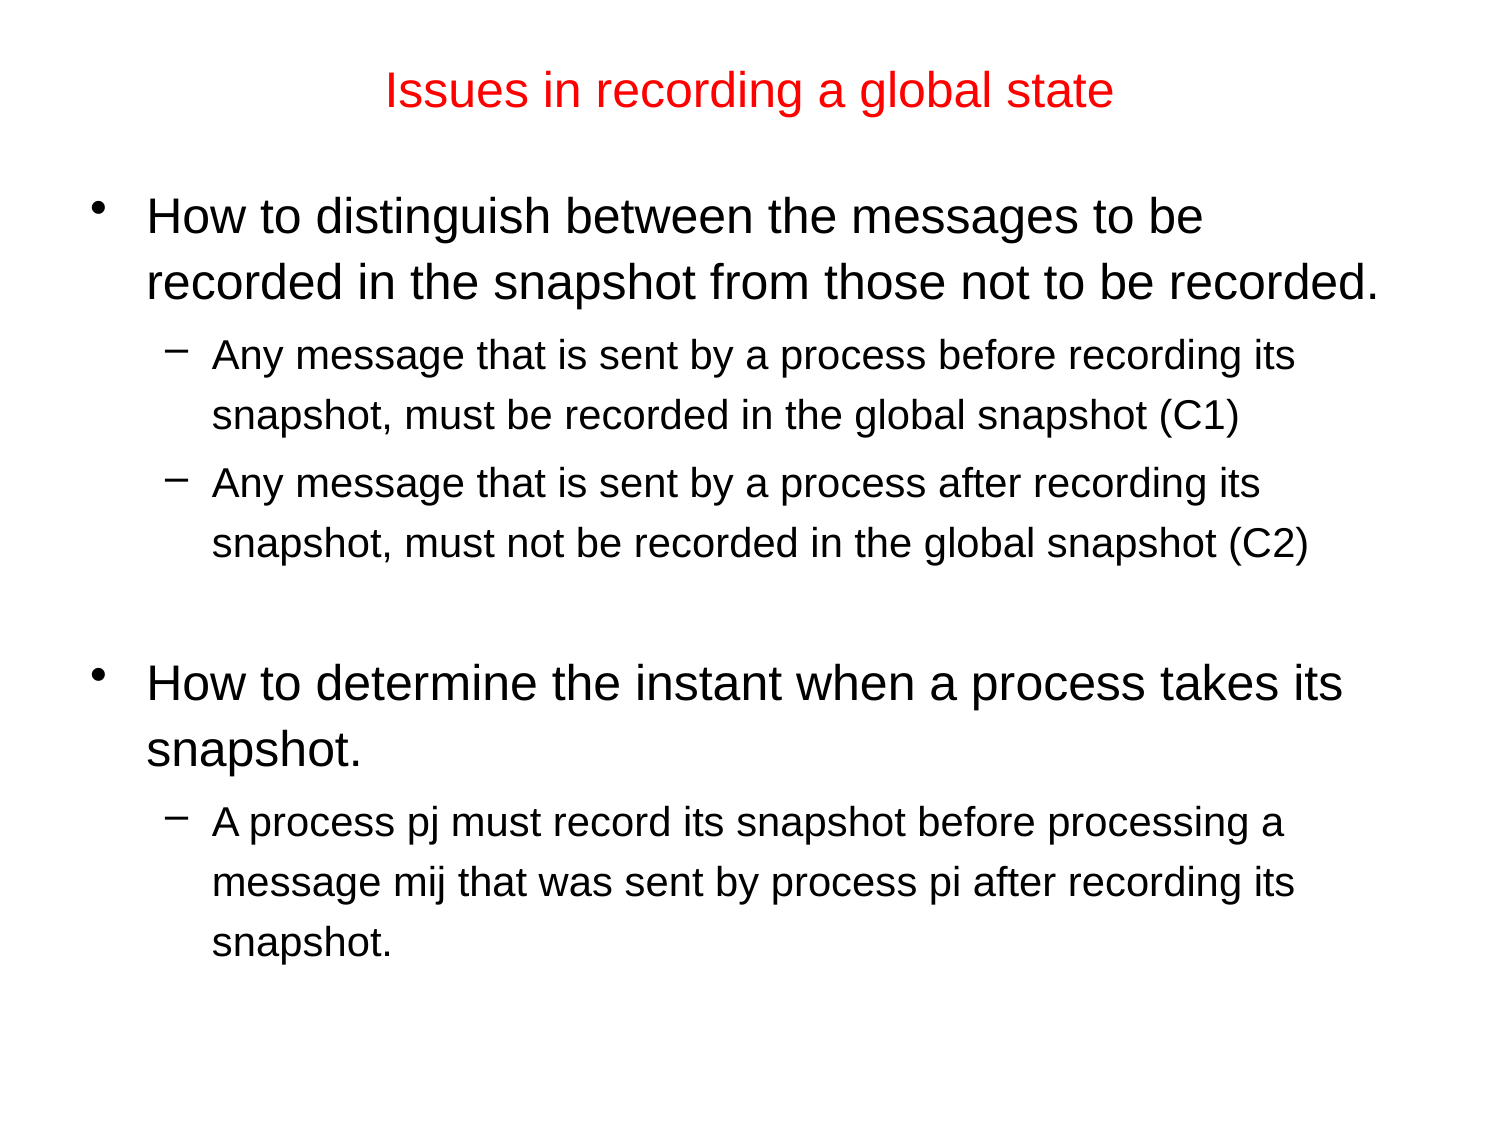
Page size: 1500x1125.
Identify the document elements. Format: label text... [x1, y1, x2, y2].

list How to distinguish between the messages to be recorded in the snapshot from those not to be recorded. Any message that is sent by a process before recording its snapshot, must be recorded in the global snapshot (C1) Any message that is sent by a process after recording its snapshot, must not be recorded in the global snapshot (C2) How to determine the instant when a process takes its snapshot. A process pj must record its snapshot before processing a message mij that was sent by process pi after recording its snapshot. [75, 170, 1425, 975]
title Issues in recording a global state [75, 12, 1425, 163]
